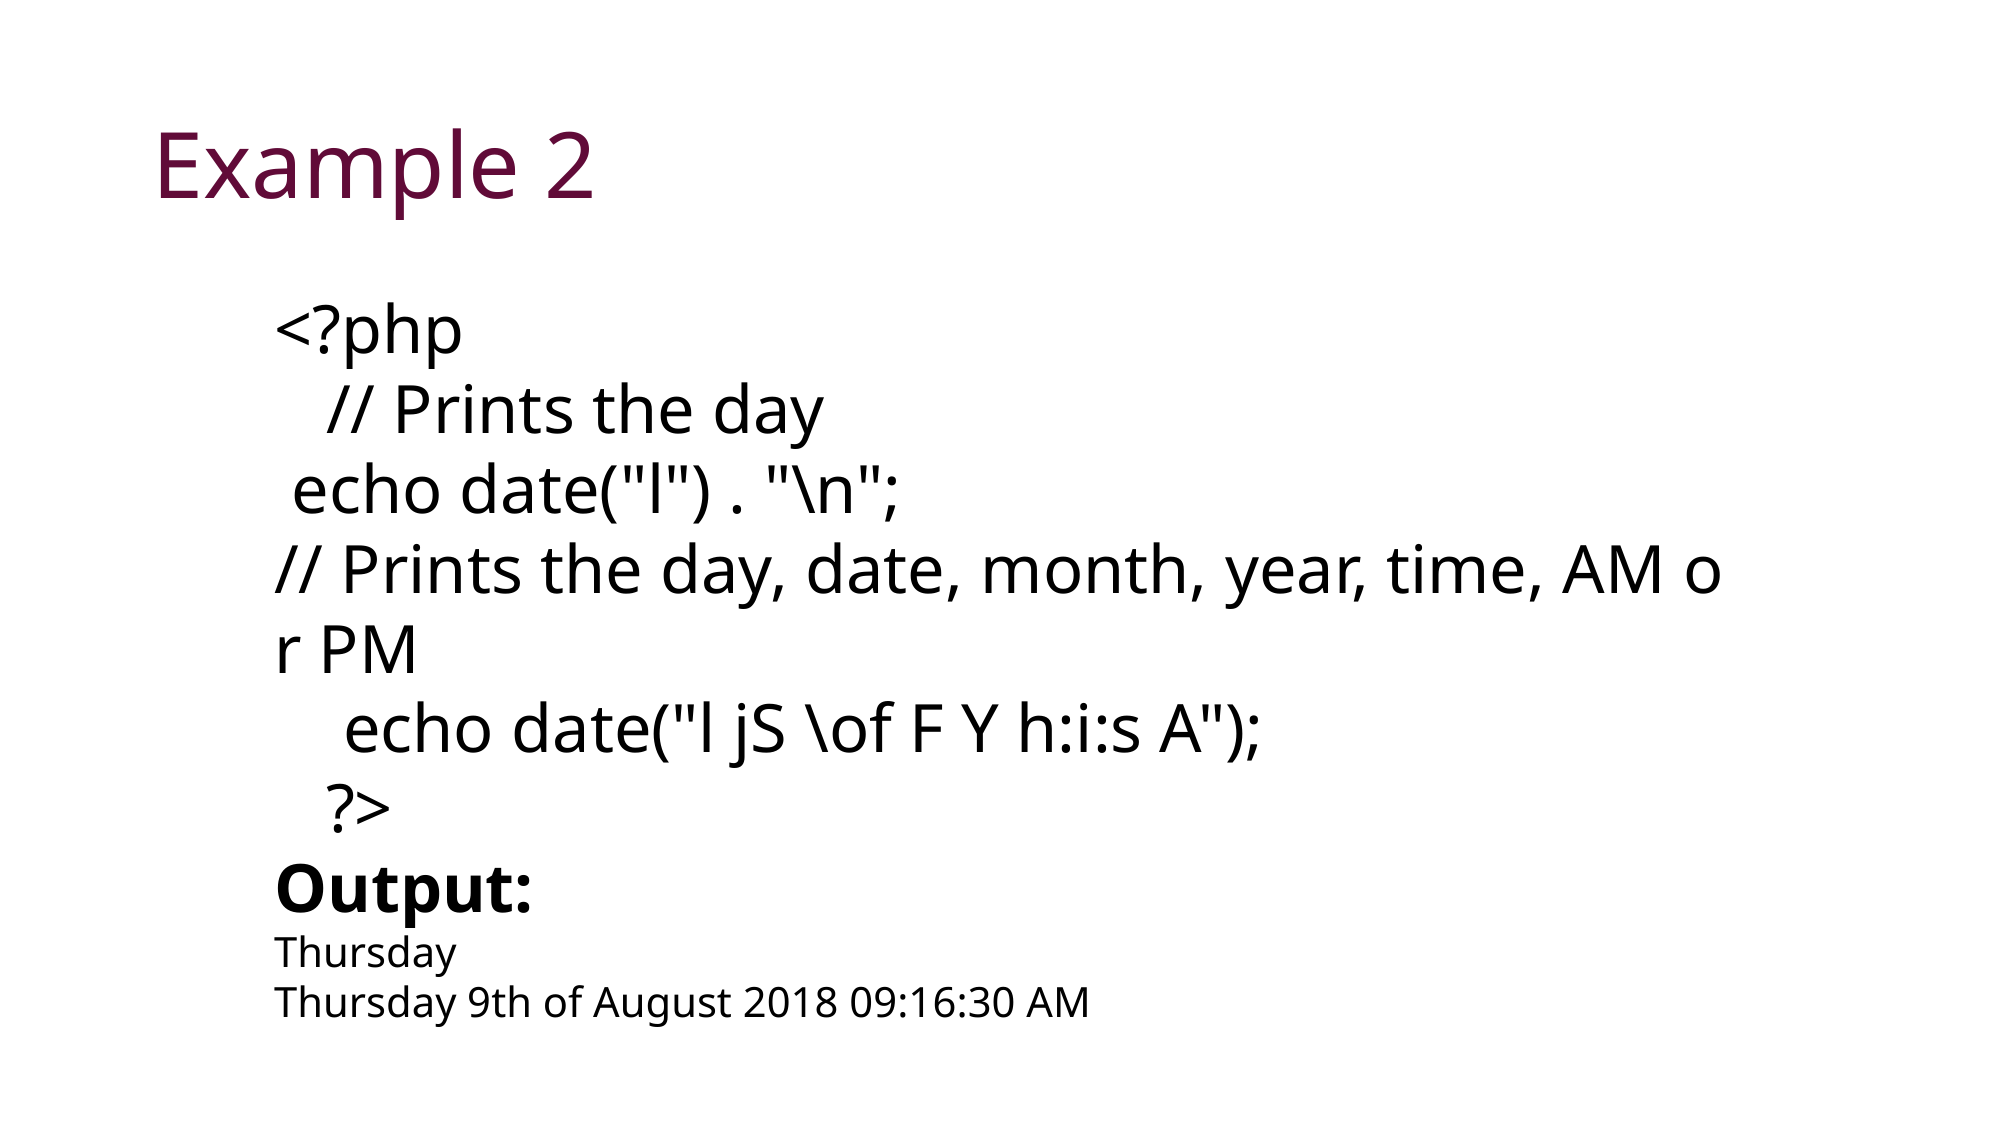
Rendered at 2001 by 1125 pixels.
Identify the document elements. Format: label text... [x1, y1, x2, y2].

title Example 2 [137, 59, 1863, 278]
list <?php // Prints the day echo date("l") . "\n"; // Prints the day, date, month, year, time, AM or PM echo date("l jS \of F Y h:i:s A"); ?> Output: Thursday Thursday 9th of August 2018 09:16:30 AM [274, 286, 1726, 1027]
